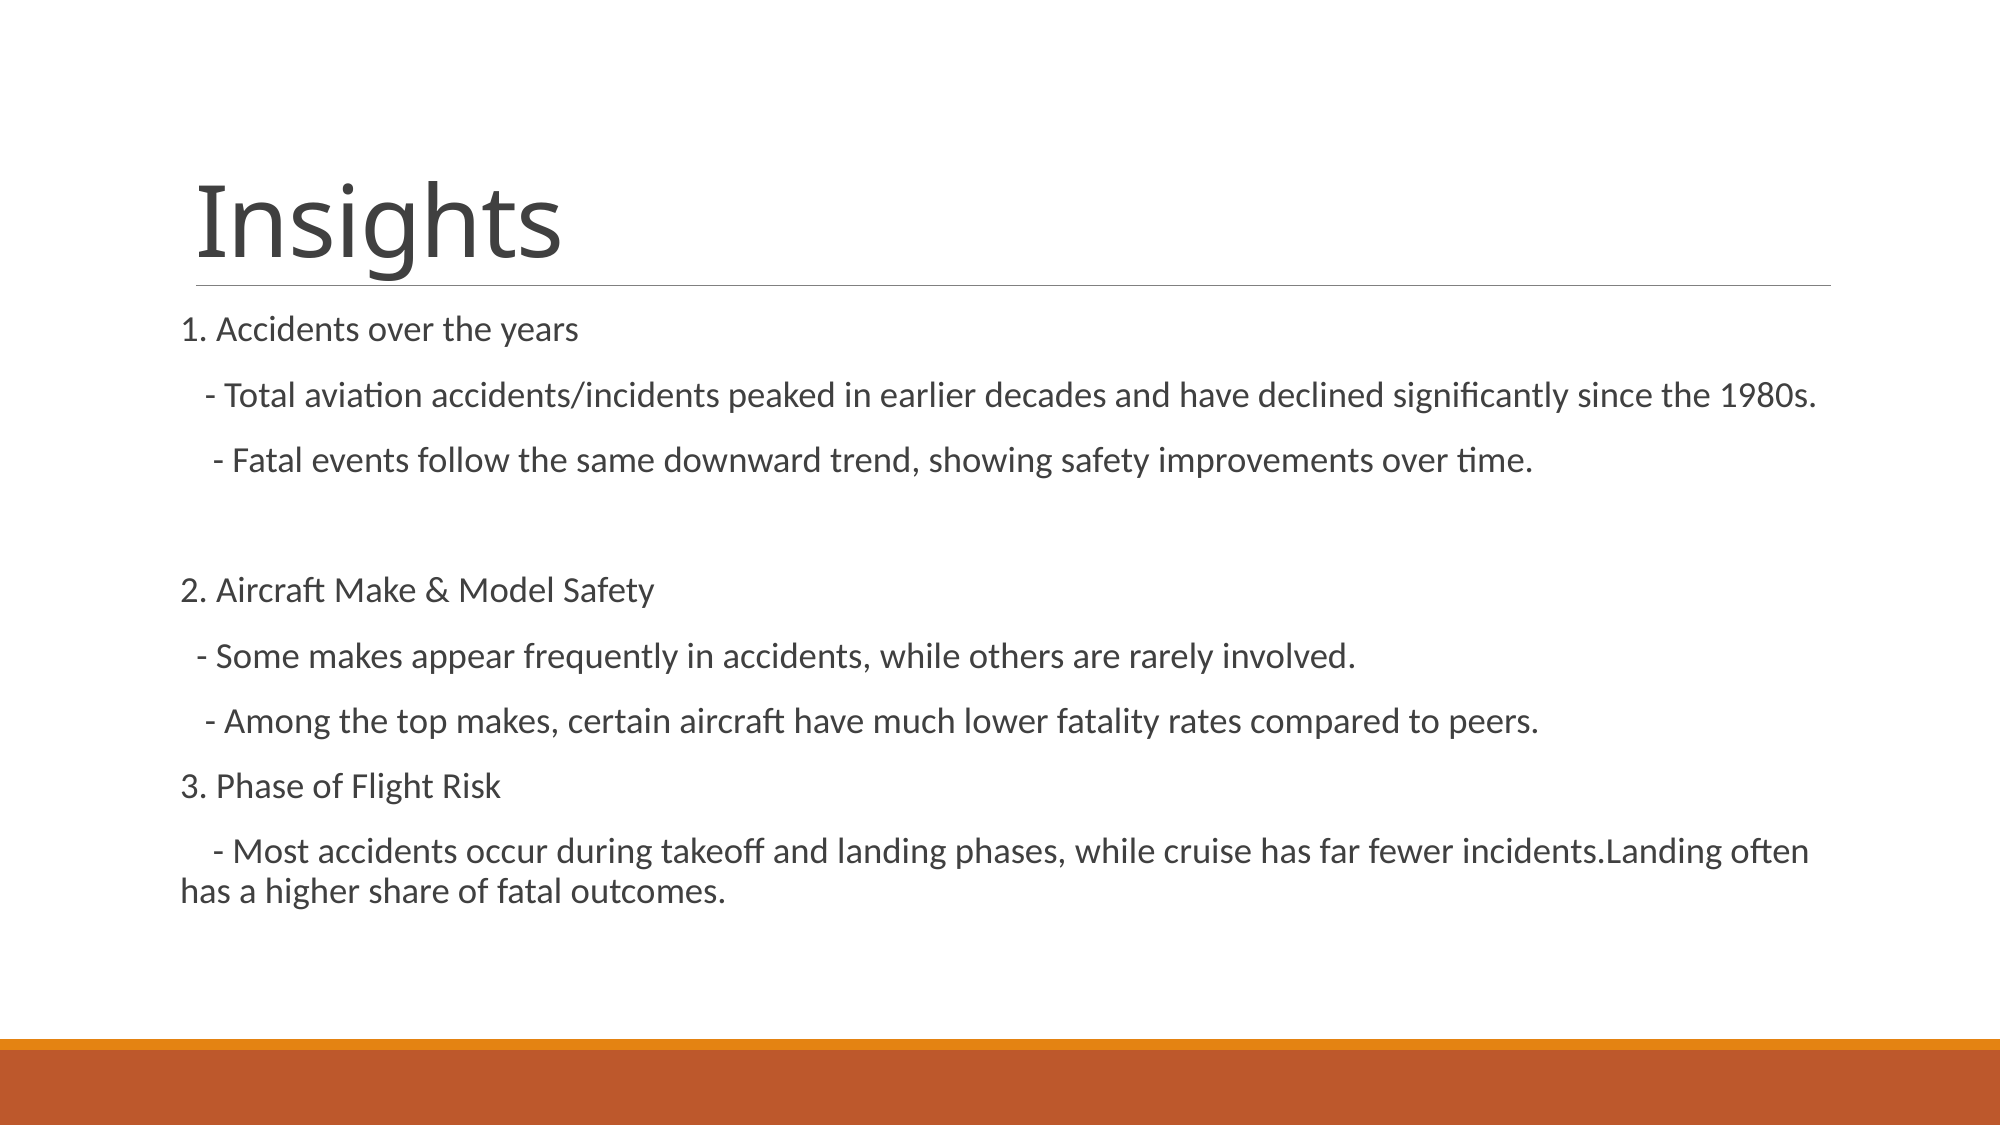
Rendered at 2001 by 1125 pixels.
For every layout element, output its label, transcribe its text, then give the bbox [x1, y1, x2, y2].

title Insights [180, 47, 1830, 285]
list 1. Accidents over the years - Total aviation accidents/incidents peaked in earlier decades and have declined significantly since the 1980s. - Fatal events follow the same downward trend, showing safety improvements over time. 2. Aircraft Make & Model Safety - Some makes appear frequently in accidents, while others are rarely involved. - Among the top makes, certain aircraft have much lower fatality rates compared to peers. 3. Phase of Flight Risk - Most accidents occur during takeoff and landing phases, while cruise has far fewer incidents.Landing often has a higher share of fatal outcomes. [180, 302, 1830, 963]
